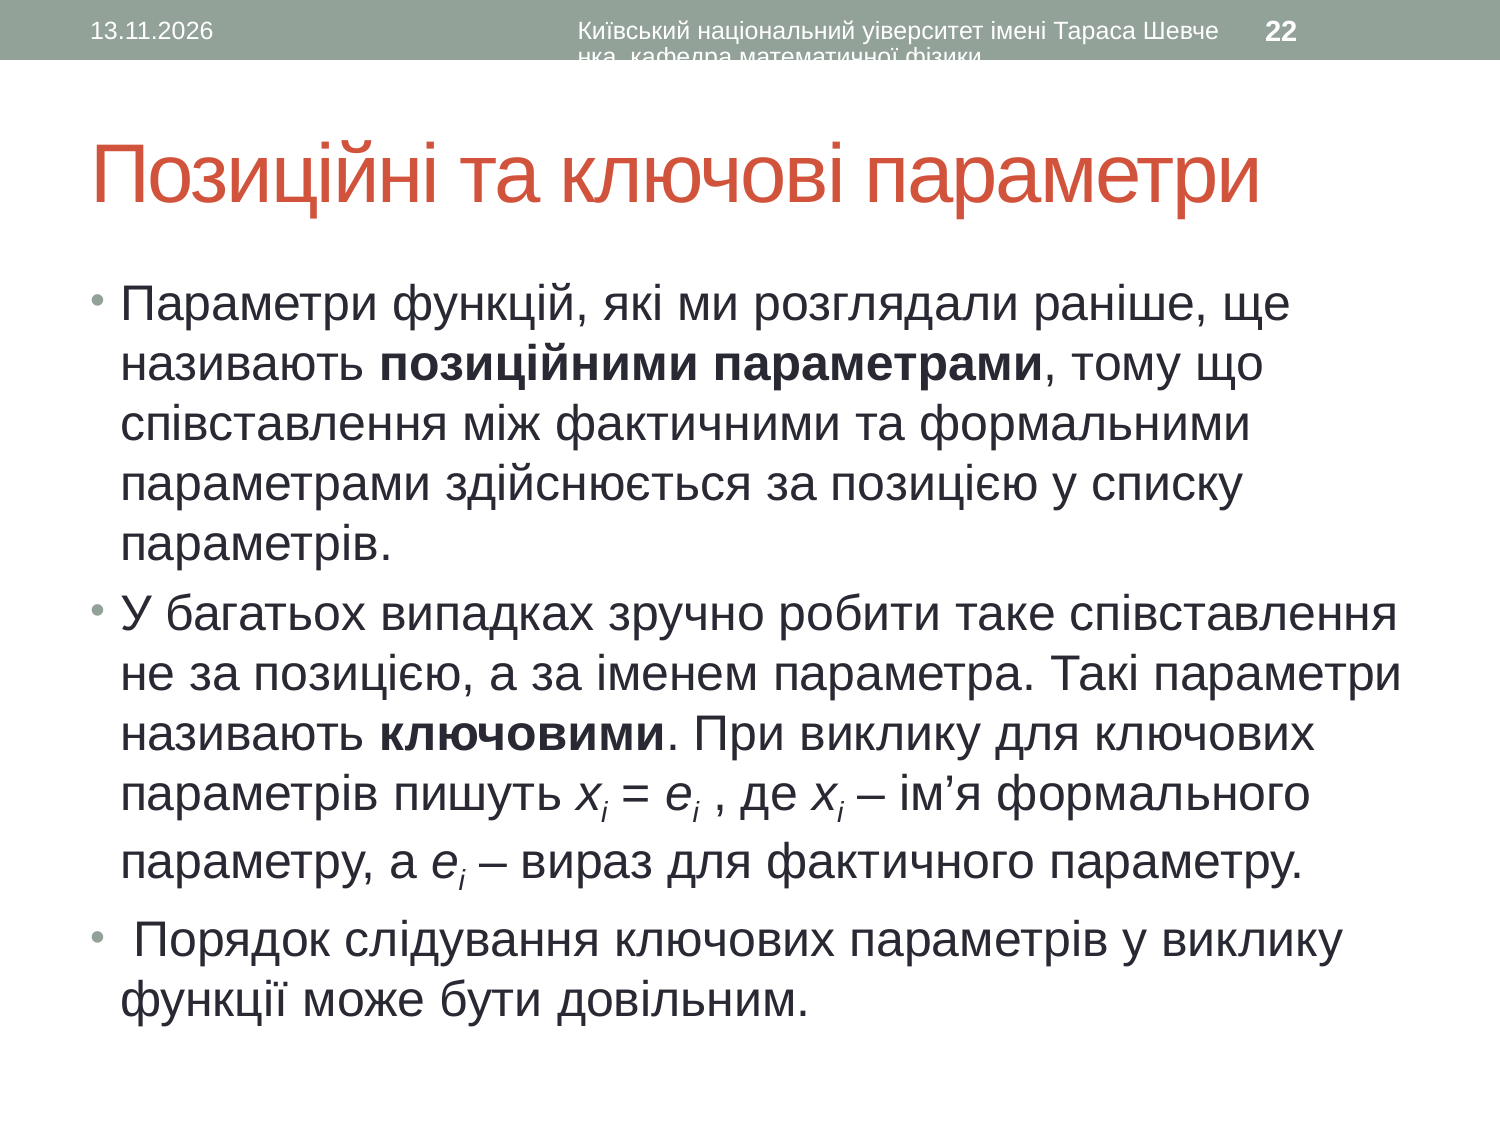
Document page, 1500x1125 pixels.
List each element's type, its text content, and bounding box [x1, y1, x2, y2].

slide_number 22 [1250, 3, 1425, 57]
list Параметри функцій, які ми розглядали раніше, ще називають позиційними параметрами, тому що співставлення між фактичними та формальними параметрами здійснюється за позицією у списку параметрів. У багатьох випадках зручно робити таке співставлення не за позицією, а за іменем параметра. Такі параметри називають ключовими. При виклику для ключових параметрів пишуть xi = ei , де xi – ім’я формального параметру, а ei – вираз для фактичного параметру. Порядок слідування ключових параметрів у виклику функції може бути довільним. [75, 262, 1425, 1063]
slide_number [75, 3, 550, 57]
title Позиційні та ключові параметри [75, 87, 1425, 250]
footer Київський національний уіверситет імені Тараса Шевченка, кафедра математичної фізики [562, 3, 1238, 57]
